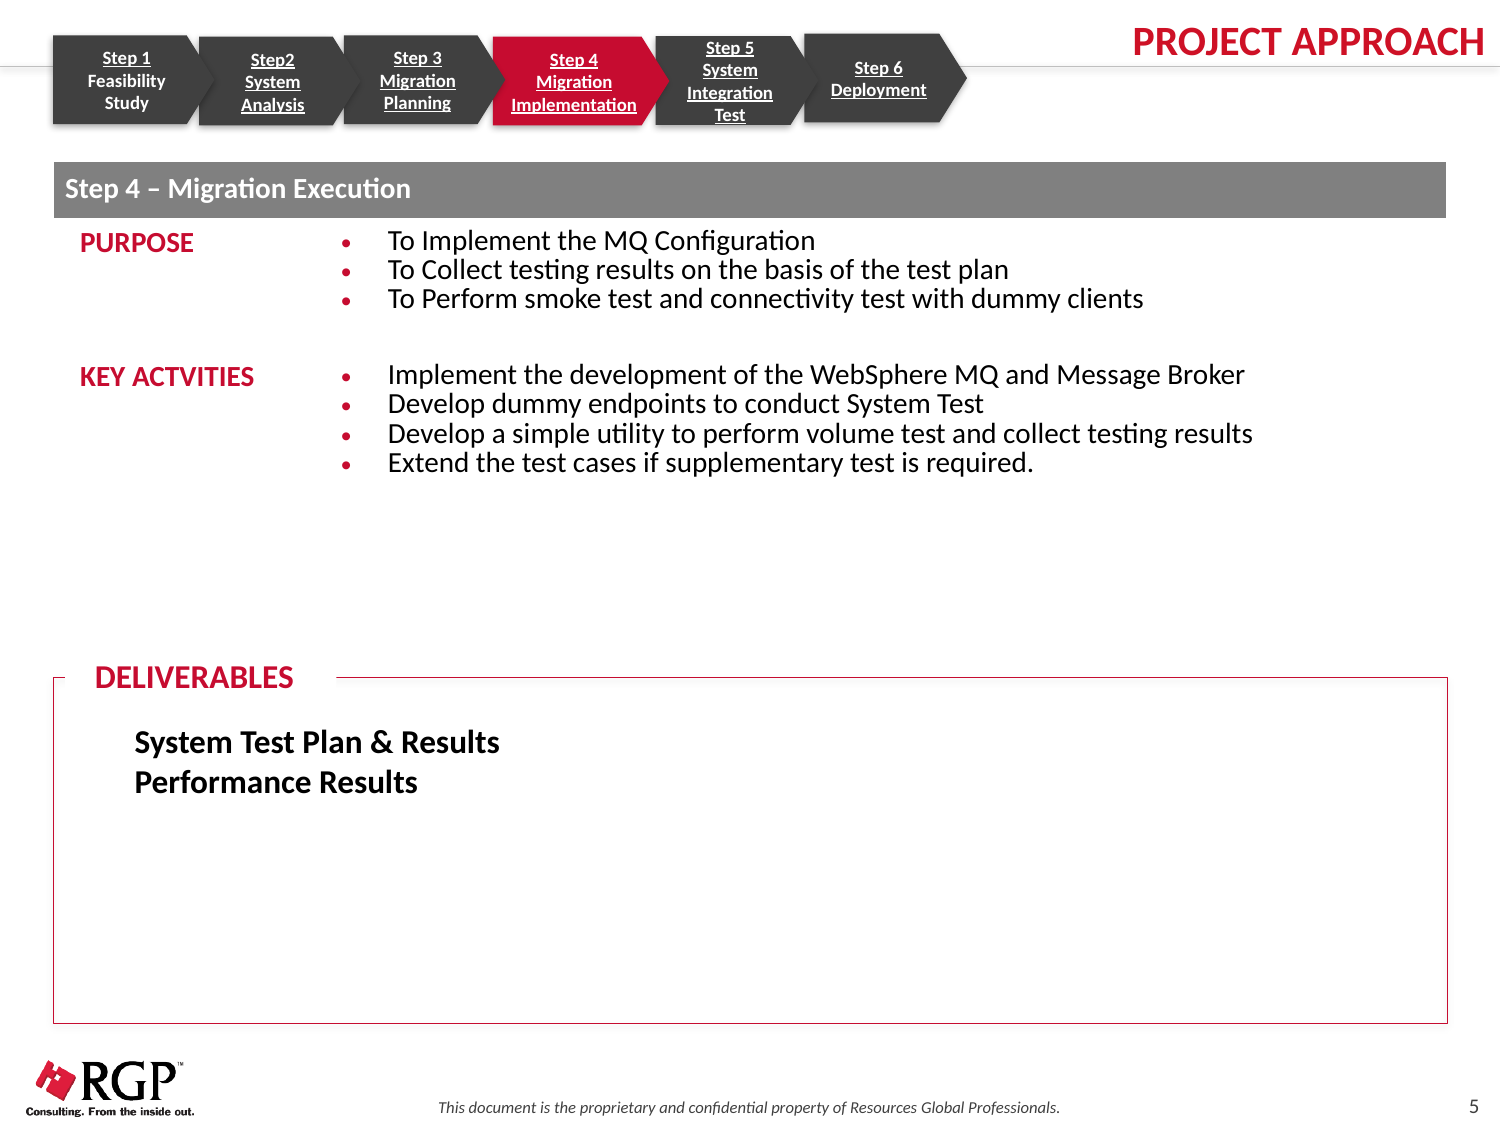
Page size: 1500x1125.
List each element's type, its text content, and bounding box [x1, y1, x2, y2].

table_cell PURPOSE [54, 224, 328, 354]
table_cell Implement the development of the WebSphere MQ and Message Broker Develop dummy endpoints to conduct System Test Develop a simple utility to perform volume test and collect testing results Extend the test cases if supplementary test is required. [330, 356, 1446, 508]
picture [26, 1060, 194, 1117]
table_cell To Implement the MQ Configuration To Collect testing results on the basis of the test plan To Perform smoke test and connectivity test with dummy clients [330, 224, 1446, 354]
text_box System Test Plan & Results Performance Results [119, 712, 730, 808]
table_header Step 4 – Migration Execution [54, 162, 1446, 218]
list PROJECT APPROACH [601, 3, 1500, 67]
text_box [52, 33, 968, 126]
text_box [52, 677, 1448, 1024]
table_cell KEY ACTVITIES [54, 356, 328, 508]
text_box DELIVERABLES [65, 656, 337, 703]
